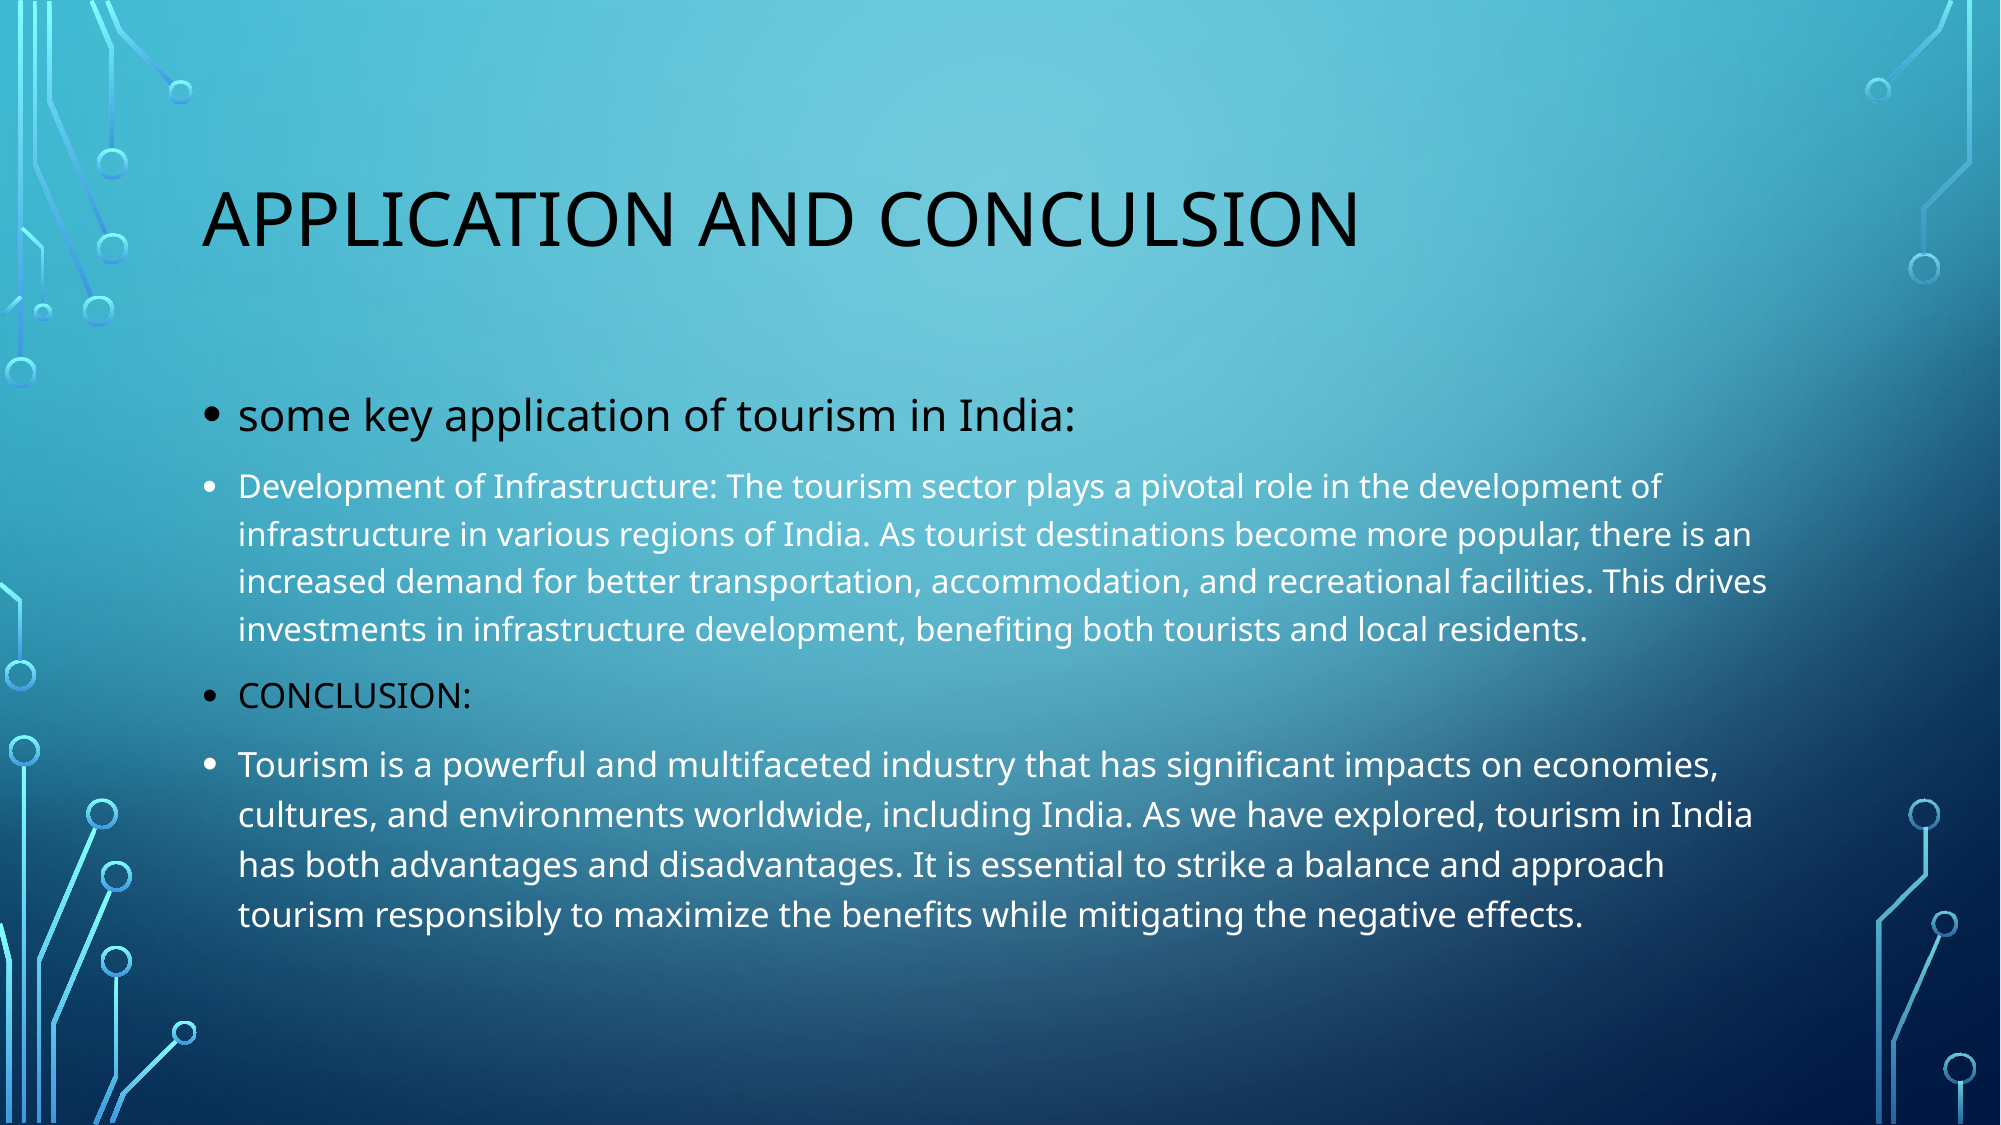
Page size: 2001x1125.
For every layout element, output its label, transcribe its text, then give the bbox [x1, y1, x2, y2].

title APPLICATION AND CONCULSION [187, 101, 1813, 344]
list some key application of tourism in India: Development of Infrastructure: The tourism sector plays a pivotal role in the development of infrastructure in various regions of India. As tourist destinations become more popular, there is an increased demand for better transportation, accommodation, and recreational facilities. This drives investments in infrastructure development, benefiting both tourists and local residents. CONCLUSION: Tourism is a powerful and multifaceted industry that has significant impacts on economies, cultures, and environments worldwide, including India. As we have explored, tourism in India has both advantages and disadvantages. It is essential to strike a balance and approach tourism responsibly to maximize the benefits while mitigating the negative effects. [187, 369, 1813, 950]
